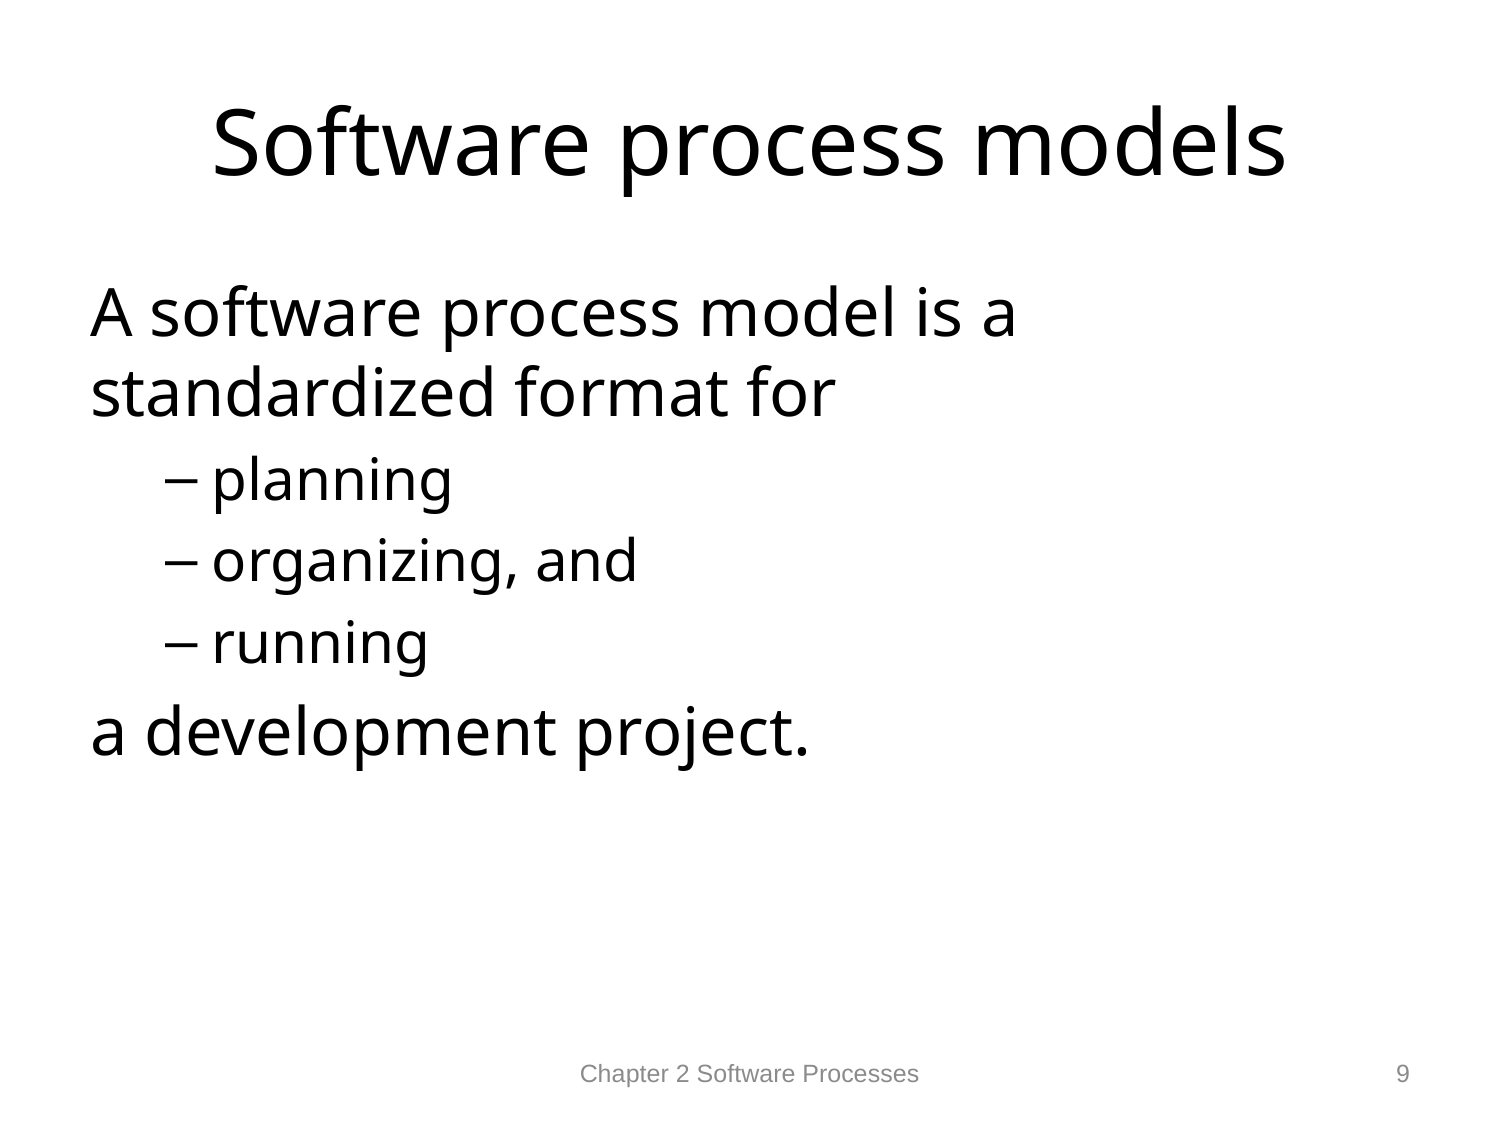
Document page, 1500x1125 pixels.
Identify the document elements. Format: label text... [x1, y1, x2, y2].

footer Chapter 2 Software Processes [512, 1042, 988, 1103]
list A software process model is a standardized format for planning organizing, and running a development project. [75, 262, 1425, 1005]
title Software process models [75, 45, 1425, 233]
slide_number 9 [1074, 1042, 1425, 1103]
